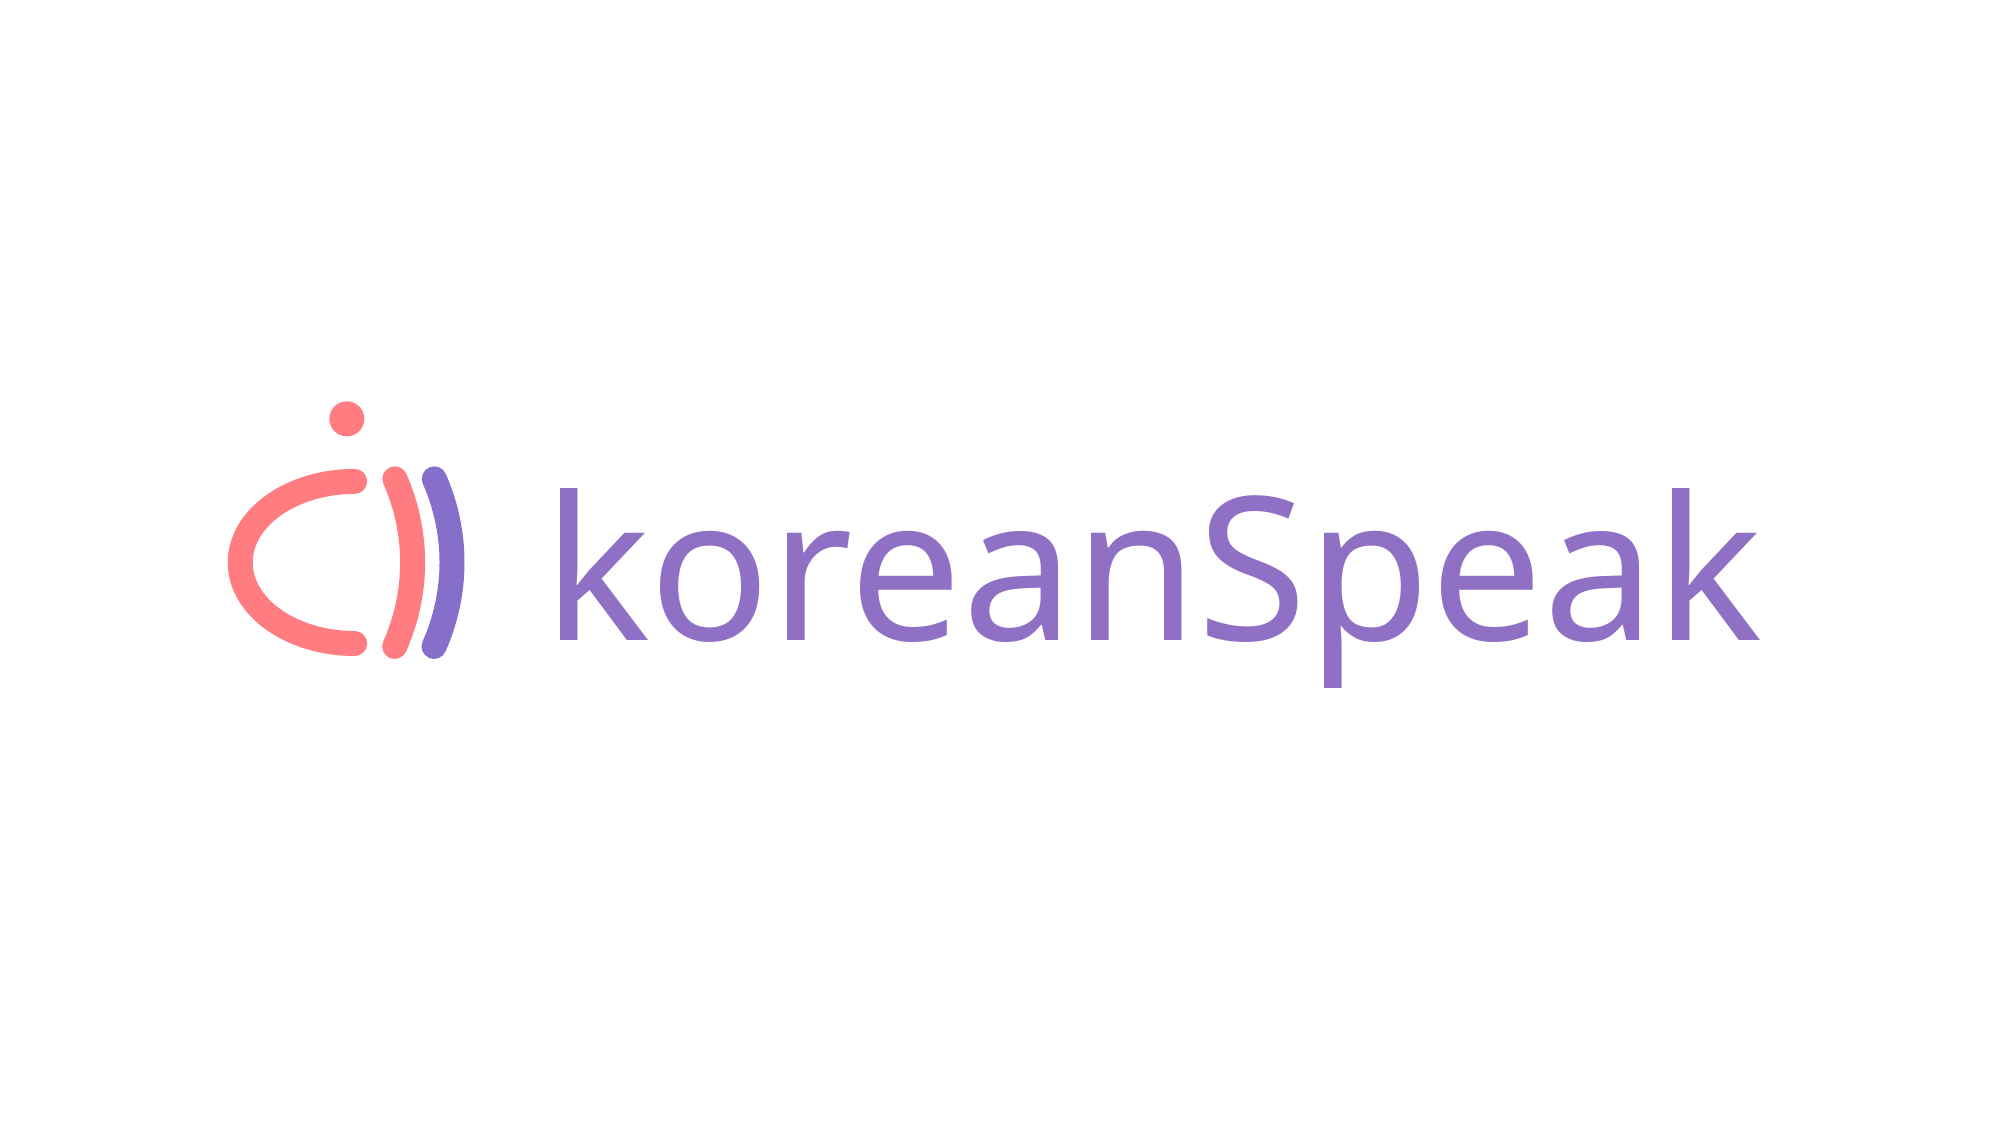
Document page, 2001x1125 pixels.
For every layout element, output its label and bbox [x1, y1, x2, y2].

text_box [0, 356, 1798, 769]
